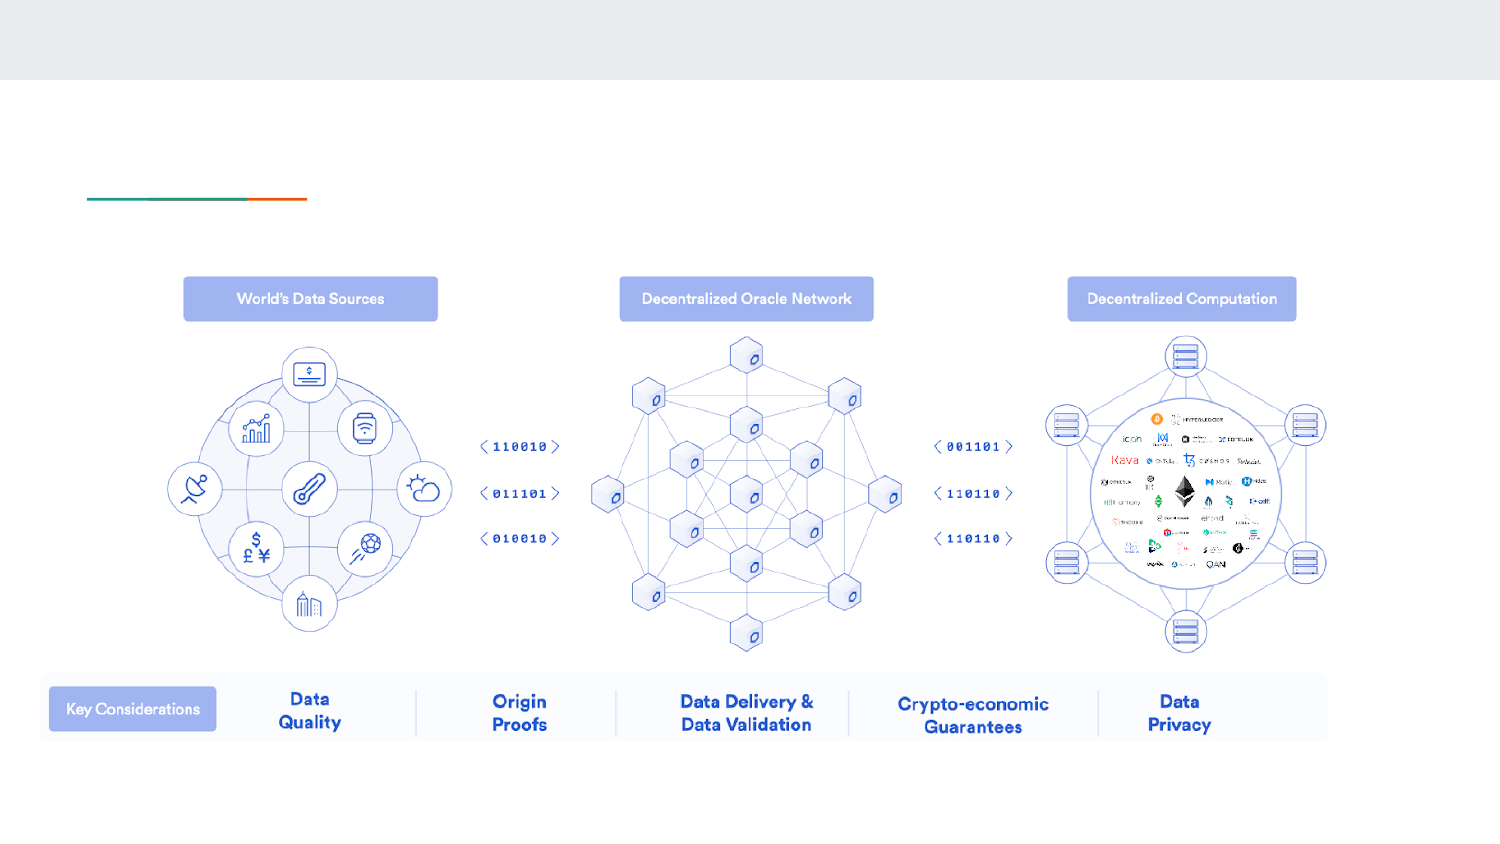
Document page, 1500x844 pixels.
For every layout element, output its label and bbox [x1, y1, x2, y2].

picture [13, 229, 1487, 743]
